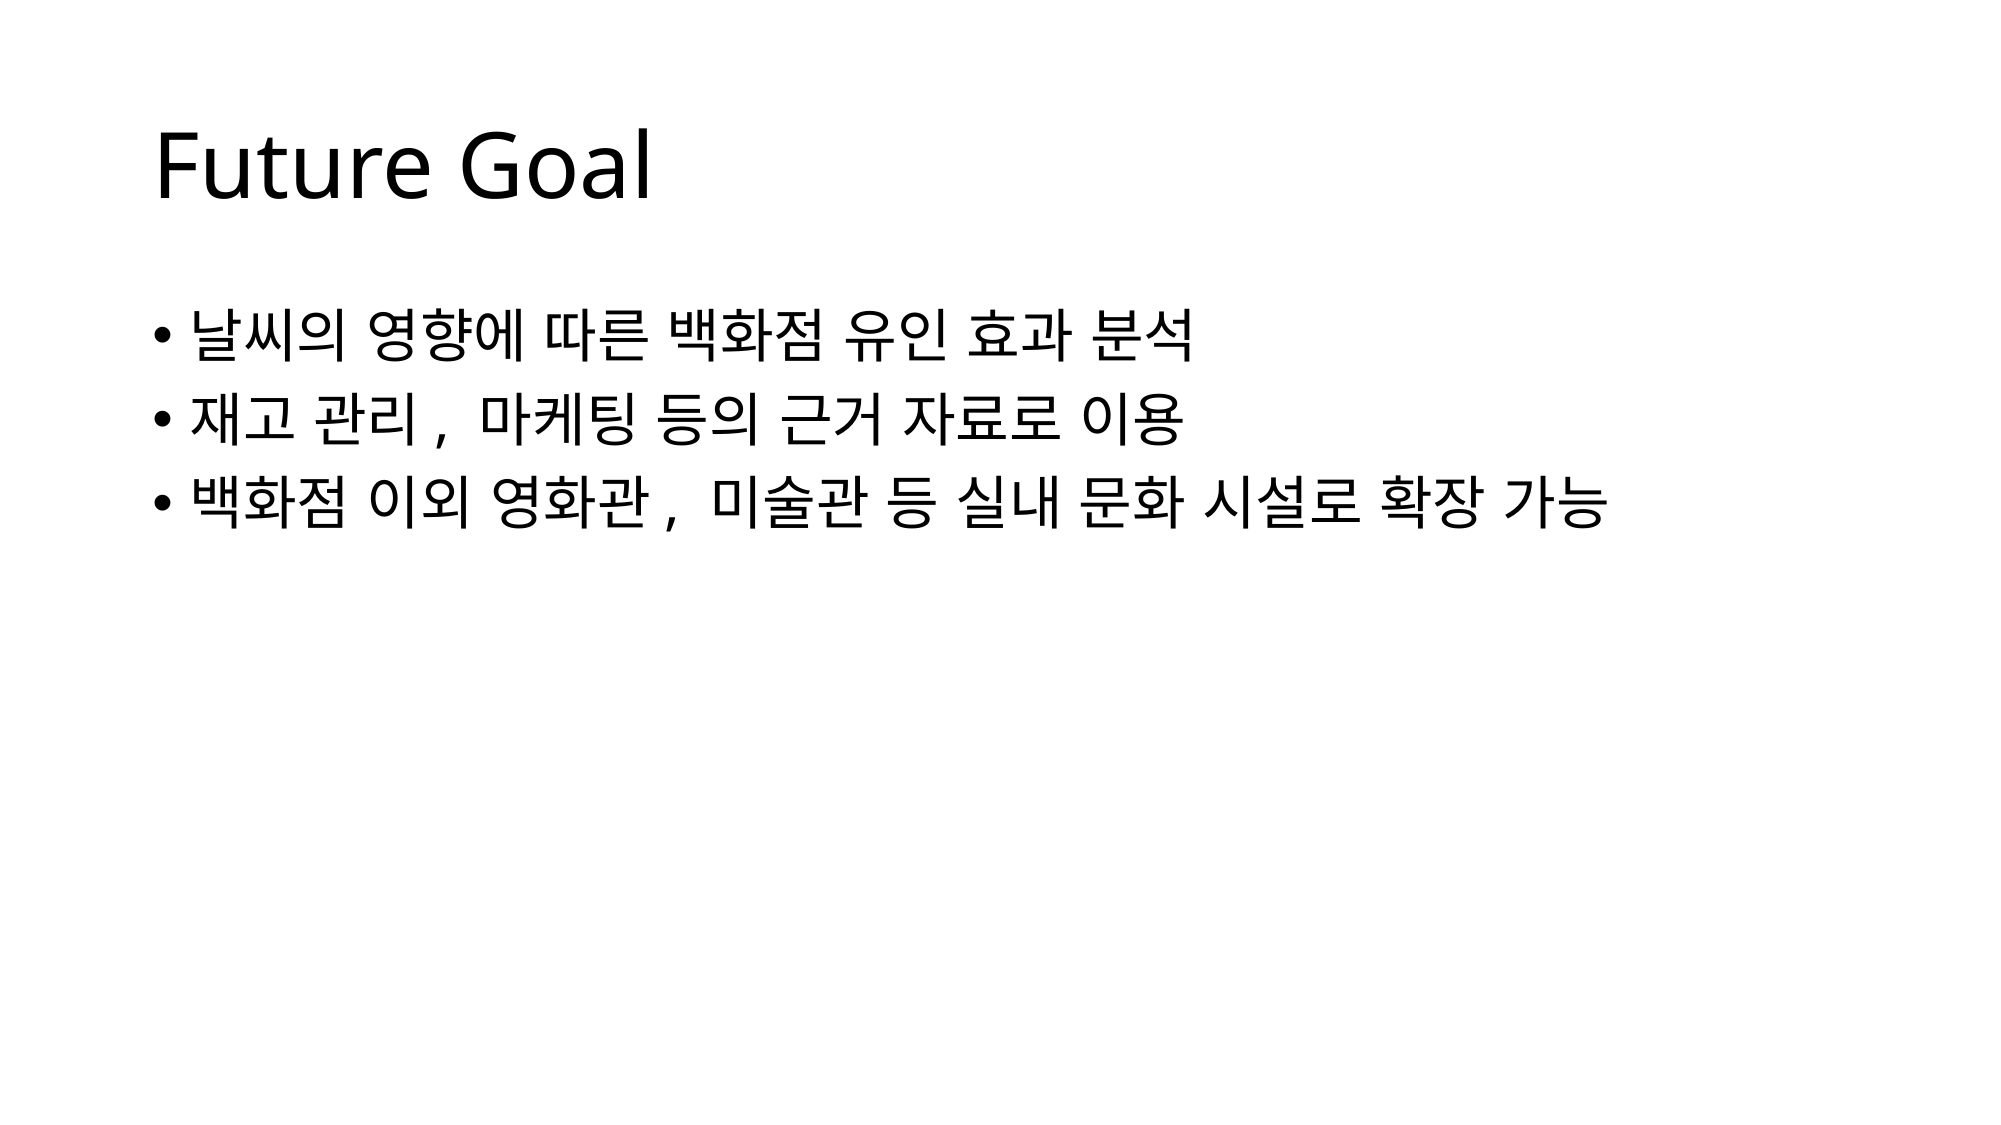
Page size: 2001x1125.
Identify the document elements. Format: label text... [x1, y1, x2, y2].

list 날씨의 영향에 따른 백화점 유인 효과 분석 재고 관리, 마케팅 등의 근거 자료로 이용 백화점 이외 영화관, 미술관 등 실내 문화 시설로 확장 가능 [137, 299, 1863, 1014]
title Future Goal [137, 59, 1863, 278]
